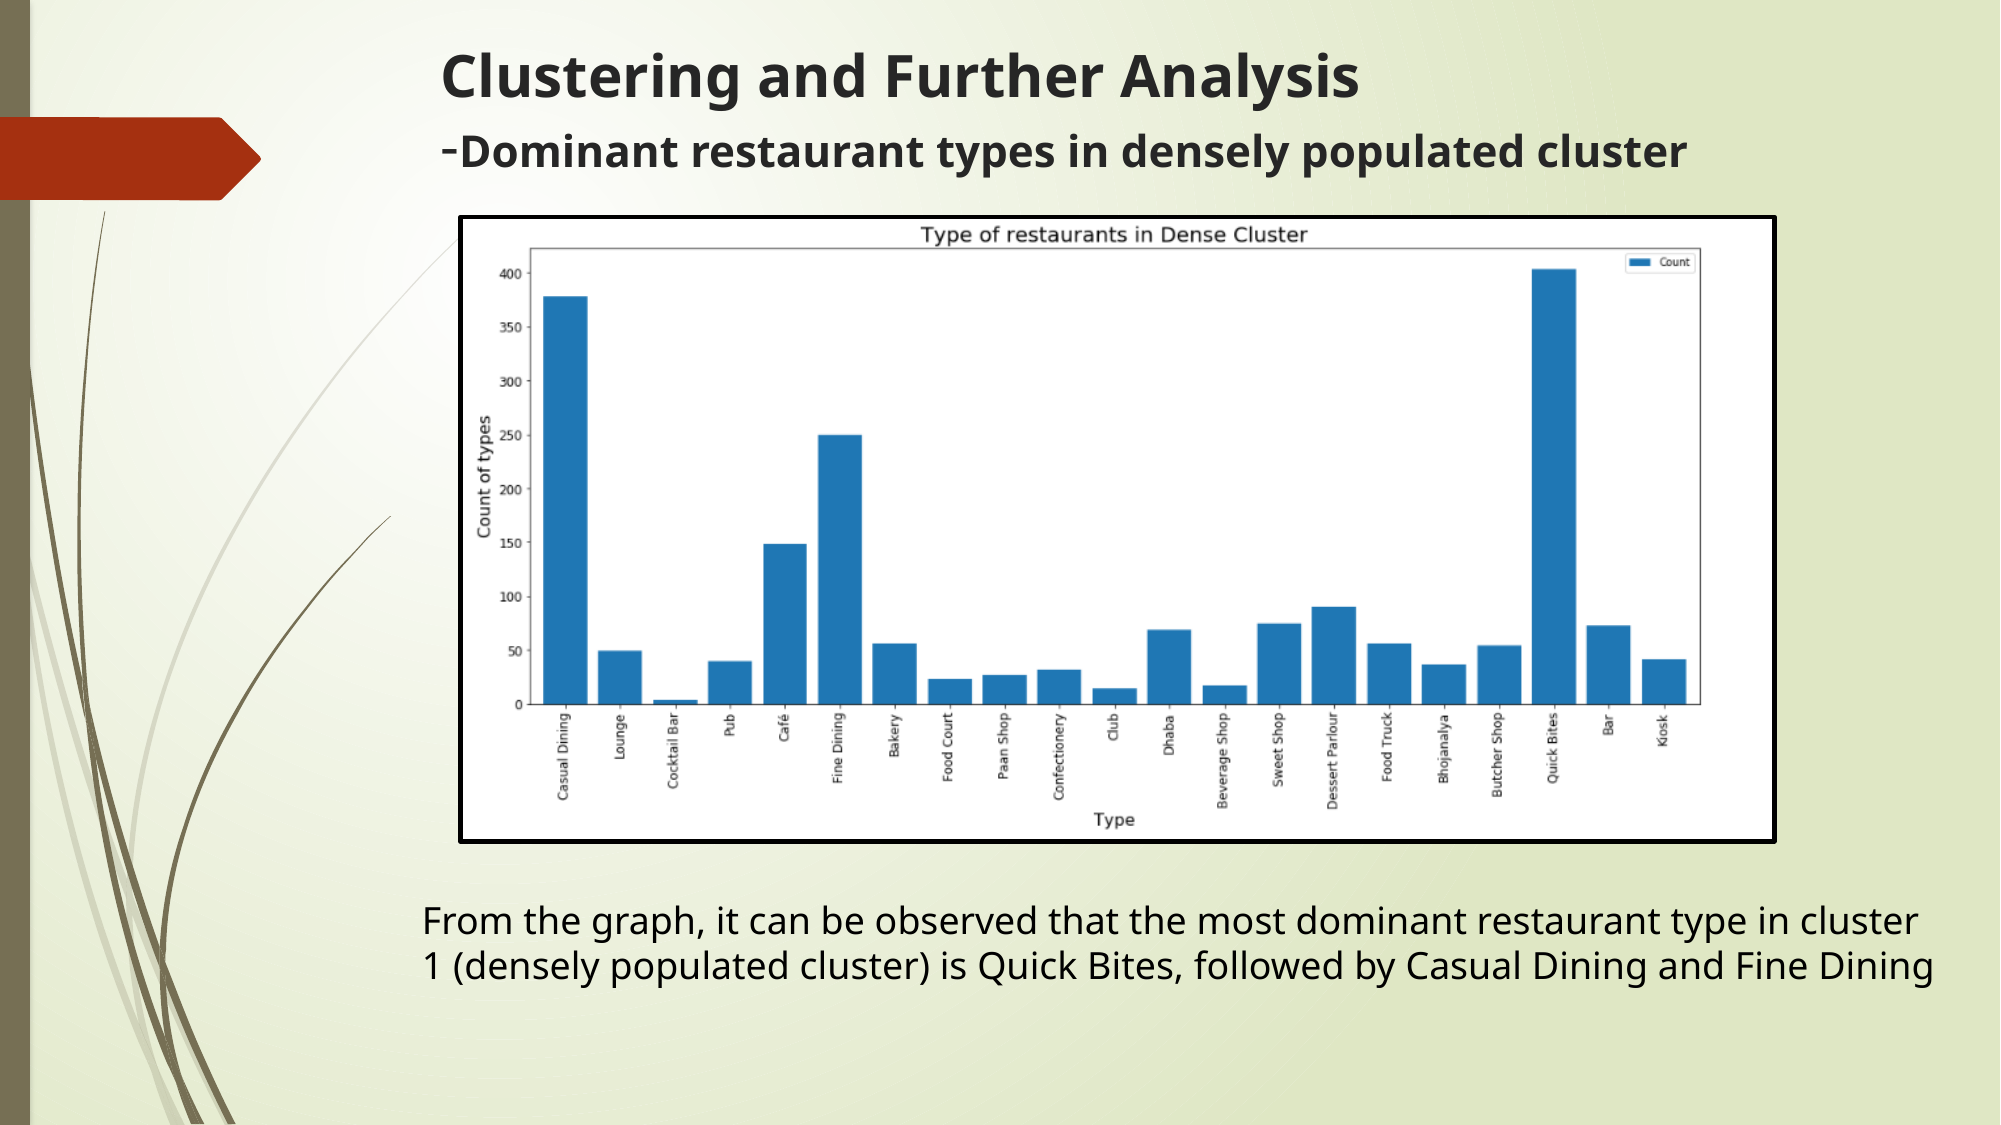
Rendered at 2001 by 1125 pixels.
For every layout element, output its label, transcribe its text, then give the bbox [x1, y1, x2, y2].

title Clustering and Further Analysis -Dominant restaurant types in densely populated cluster [425, 31, 1888, 242]
text_box From the graph, it can be observed that the most dominant restaurant type in cluster 1 (densely populated cluster) is Quick Bites, followed by Casual Dining and Fine Dining [407, 889, 1961, 994]
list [462, 219, 1773, 840]
